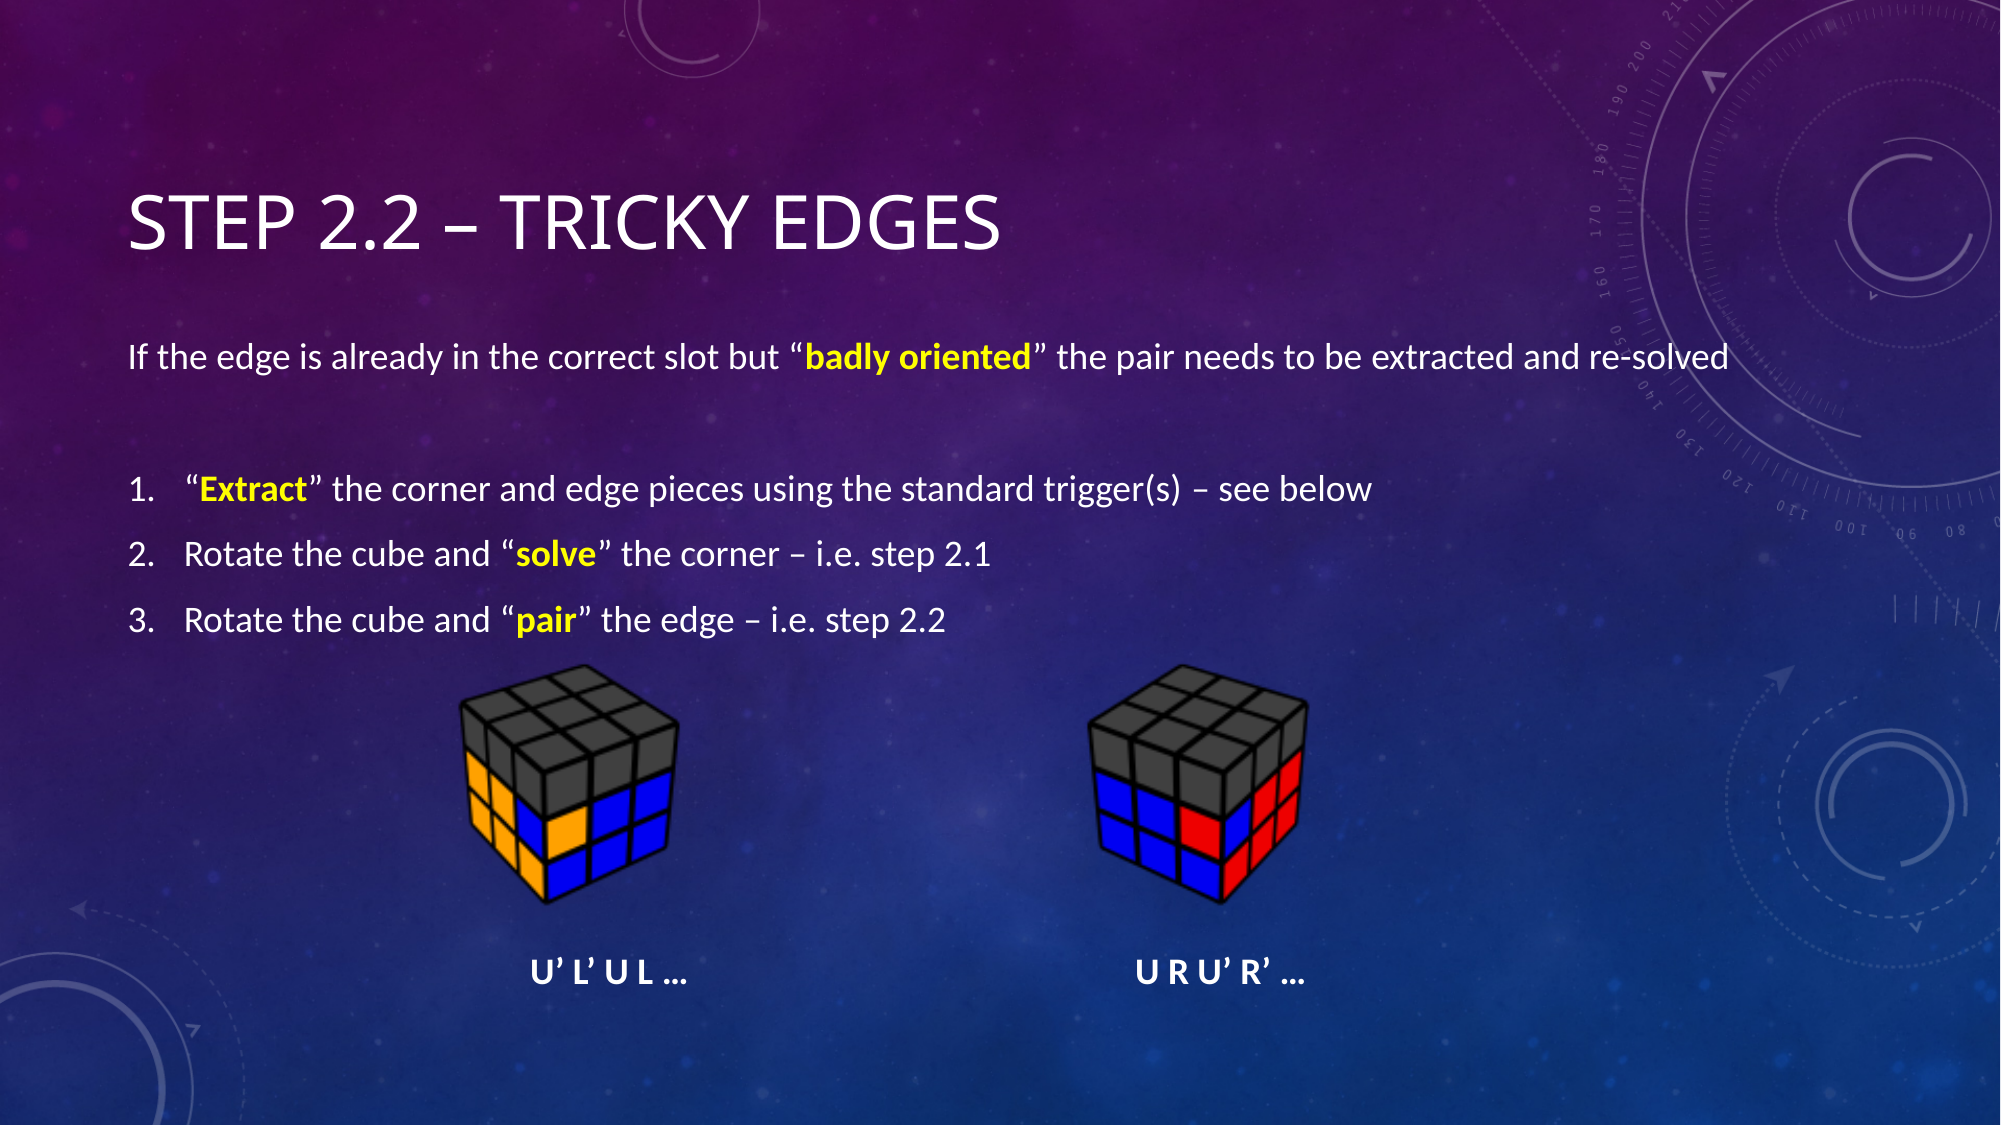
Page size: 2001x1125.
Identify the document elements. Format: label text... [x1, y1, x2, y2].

picture [0, 0, 2001, 1125]
text_box U’ L’ U L … [515, 939, 704, 1000]
title Step 2.2 – Tricky EDGES [112, 99, 1775, 339]
list If the edge is already in the correct slot but “badly oriented” the pair needs to be extracted and re-solved “Extract” the corner and edge pieces using the standard trigger(s) – see below Rotate the cube and “solve” the corner – i.e. step 2.1 Rotate the cube and “pair” the edge – i.e. step 2.2 [112, 351, 1775, 950]
text_box U R U’ R’ … [1120, 939, 1322, 1000]
